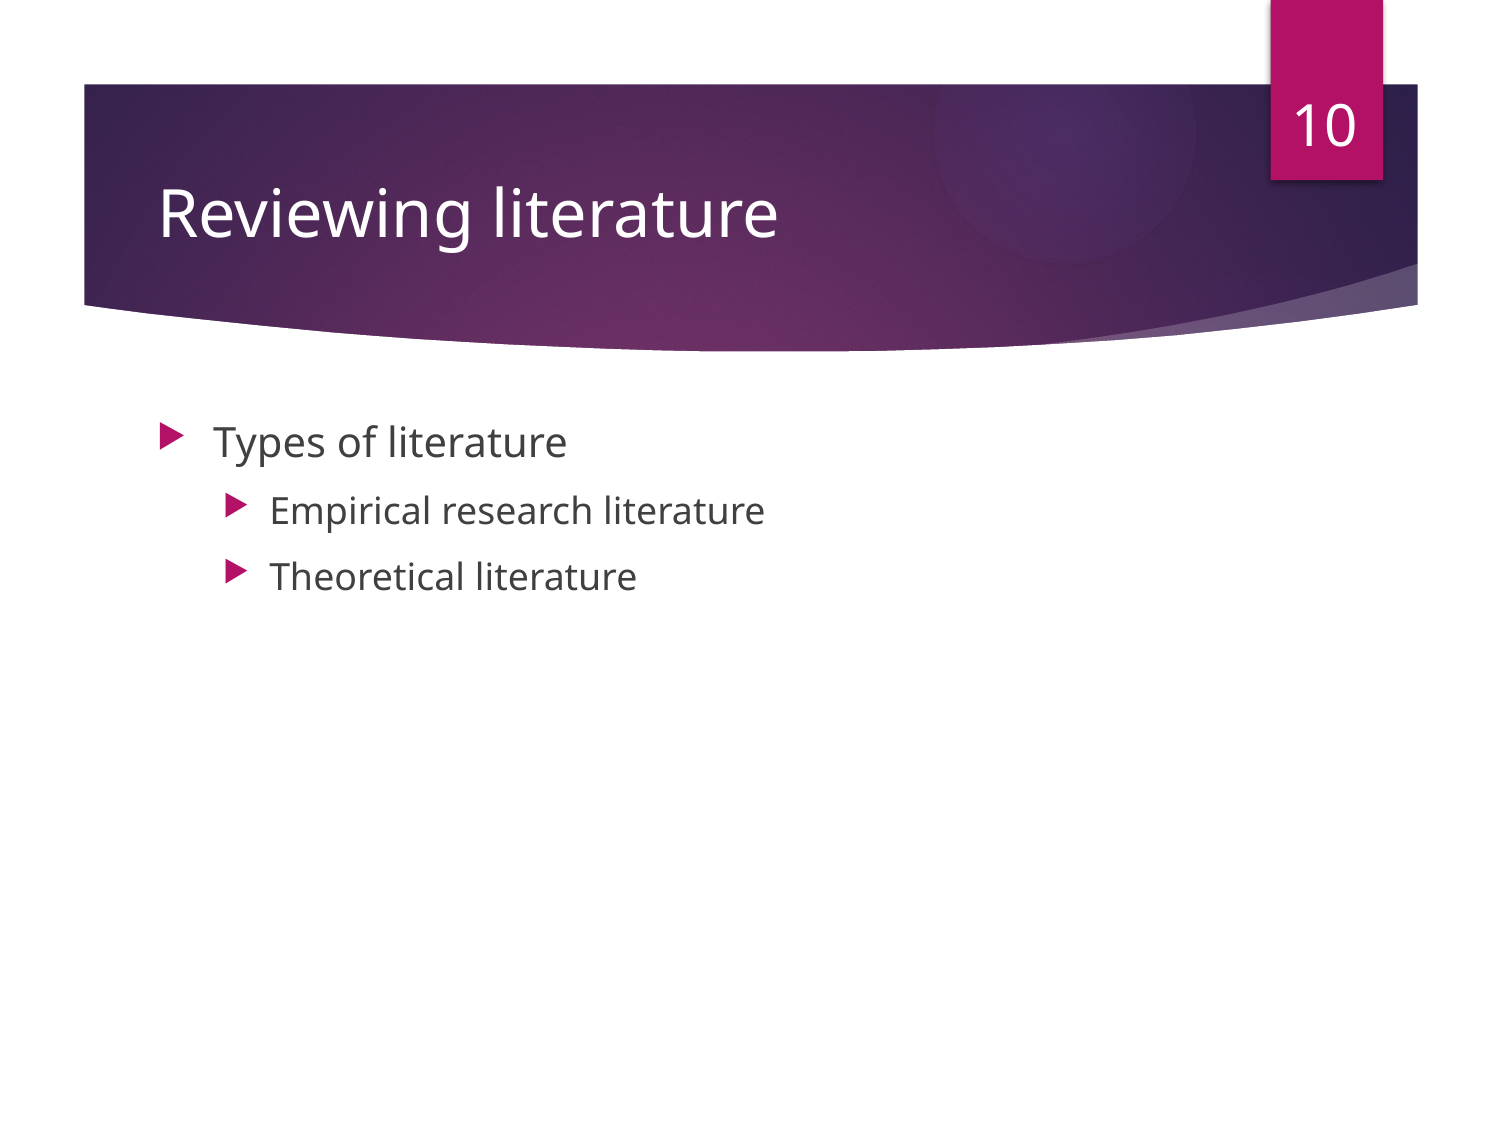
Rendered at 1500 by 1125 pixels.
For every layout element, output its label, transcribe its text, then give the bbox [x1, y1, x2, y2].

title Reviewing literature [142, 152, 1183, 269]
list Types of literature Empirical research literature Theoretical literature [141, 408, 1183, 988]
slide_number 10 [1259, 48, 1390, 175]
